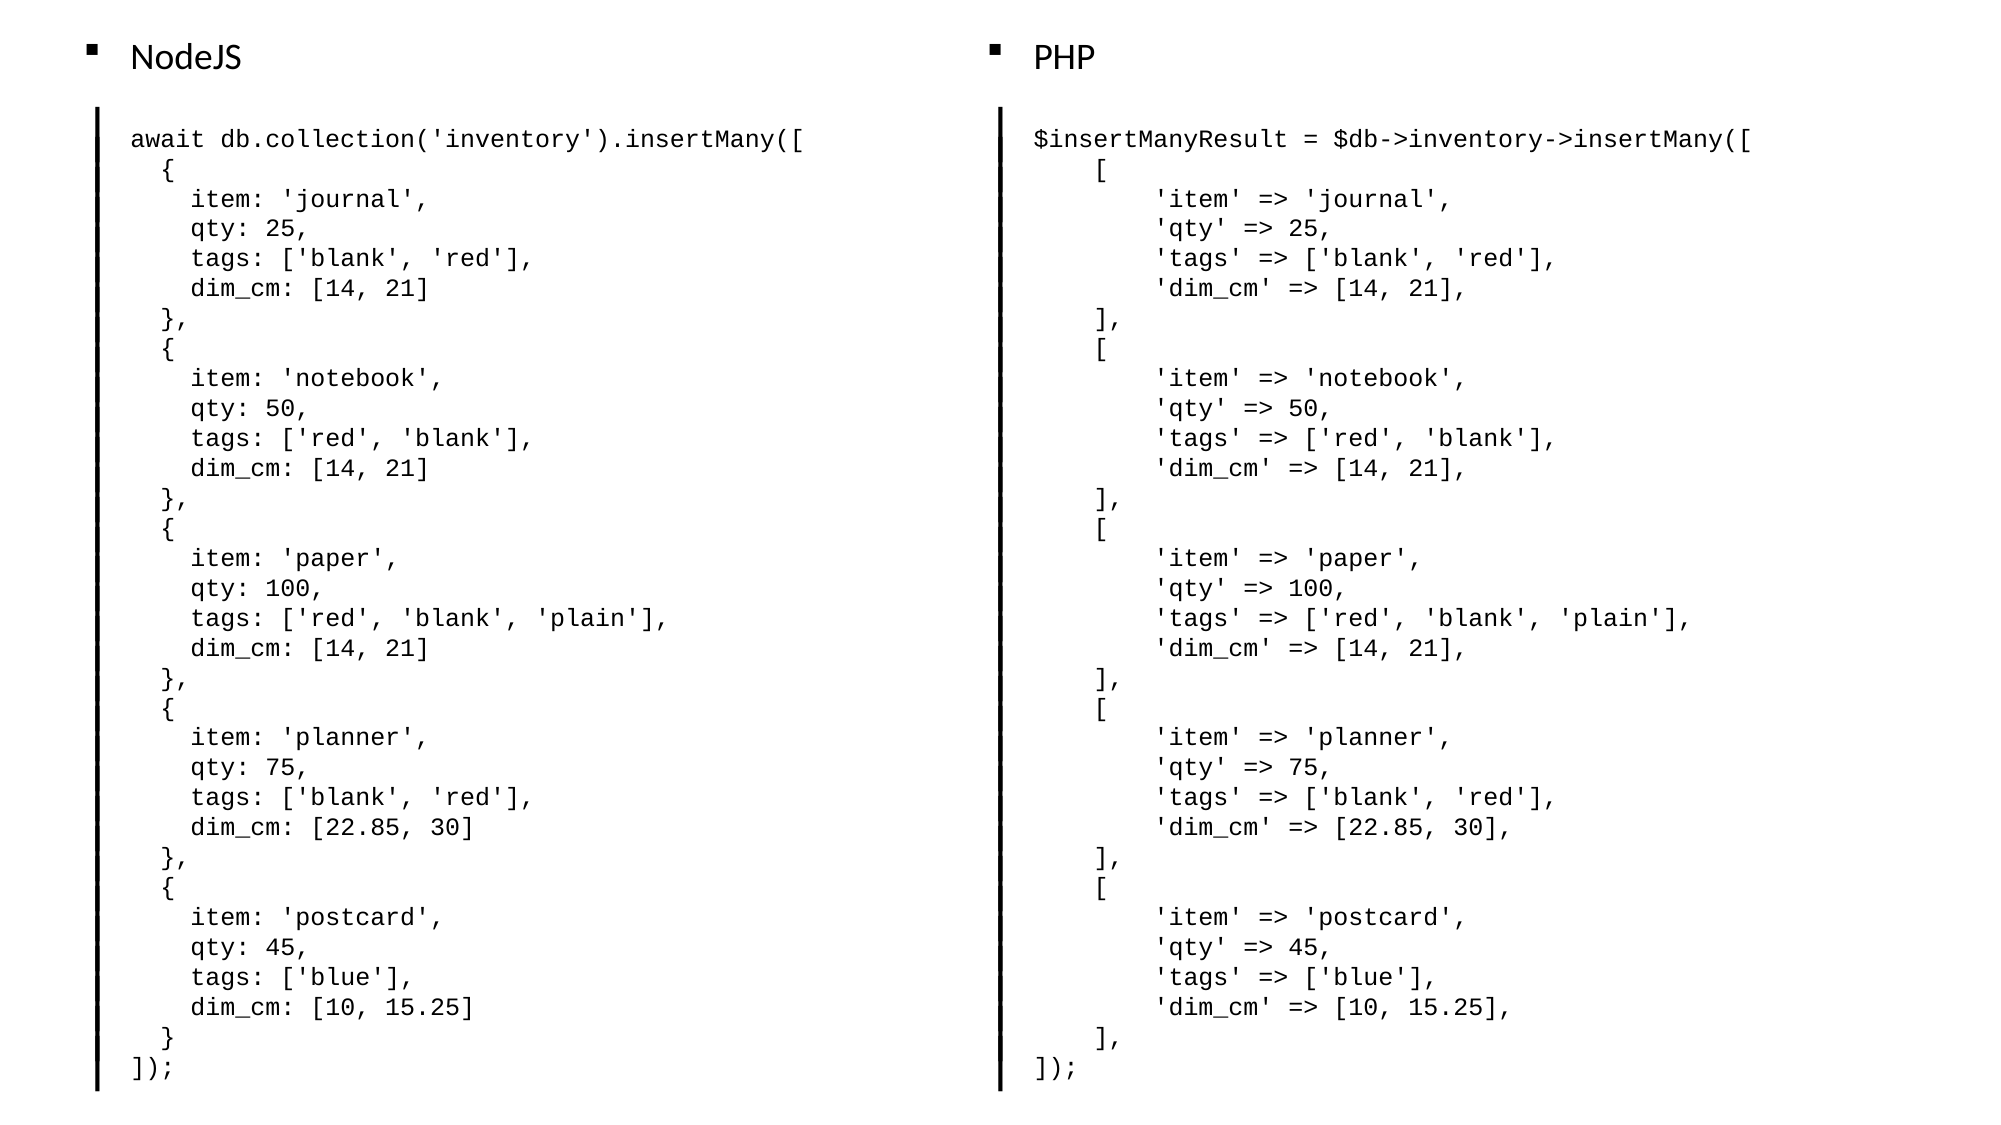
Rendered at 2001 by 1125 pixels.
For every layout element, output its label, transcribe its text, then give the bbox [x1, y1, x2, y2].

text_box PHP $insertManyResult = $db->inventory->insertMany([ [ 'item' => 'journal', 'qty' => 25, 'tags' => ['blank', 'red'], 'dim_cm' => [14, 21], ], [ 'item' => 'notebook', 'qty' => 50, 'tags' => ['red', 'blank'], 'dim_cm' => [14, 21], ], [ 'item' => 'paper', 'qty' => 100, 'tags' => ['red', 'blank', 'plain'], 'dim_cm' => [14, 21], ], [ 'item' => 'planner', 'qty' => 75, 'tags' => ['blank', 'red'], 'dim_cm' => [22.85, 30], ], [ 'item' => 'postcard', 'qty' => 45, 'tags' => ['blue'], 'dim_cm' => [10, 15.25], ], ]); [971, 24, 2000, 1088]
text_box NodeJS await db.collection('inventory').insertMany([ { item: 'journal', qty: 25, tags: ['blank', 'red'], dim_cm: [14, 21] }, { item: 'notebook', qty: 50, tags: ['red', 'blank'], dim_cm: [14, 21] }, { item: 'paper', qty: 100, tags: ['red', 'blank', 'plain'], dim_cm: [14, 21] }, { item: 'planner', qty: 75, tags: ['blank', 'red'], dim_cm: [22.85, 30] }, { item: 'postcard', qty: 45, tags: ['blue'], dim_cm: [10, 15.25] } ]); [68, 24, 971, 1088]
